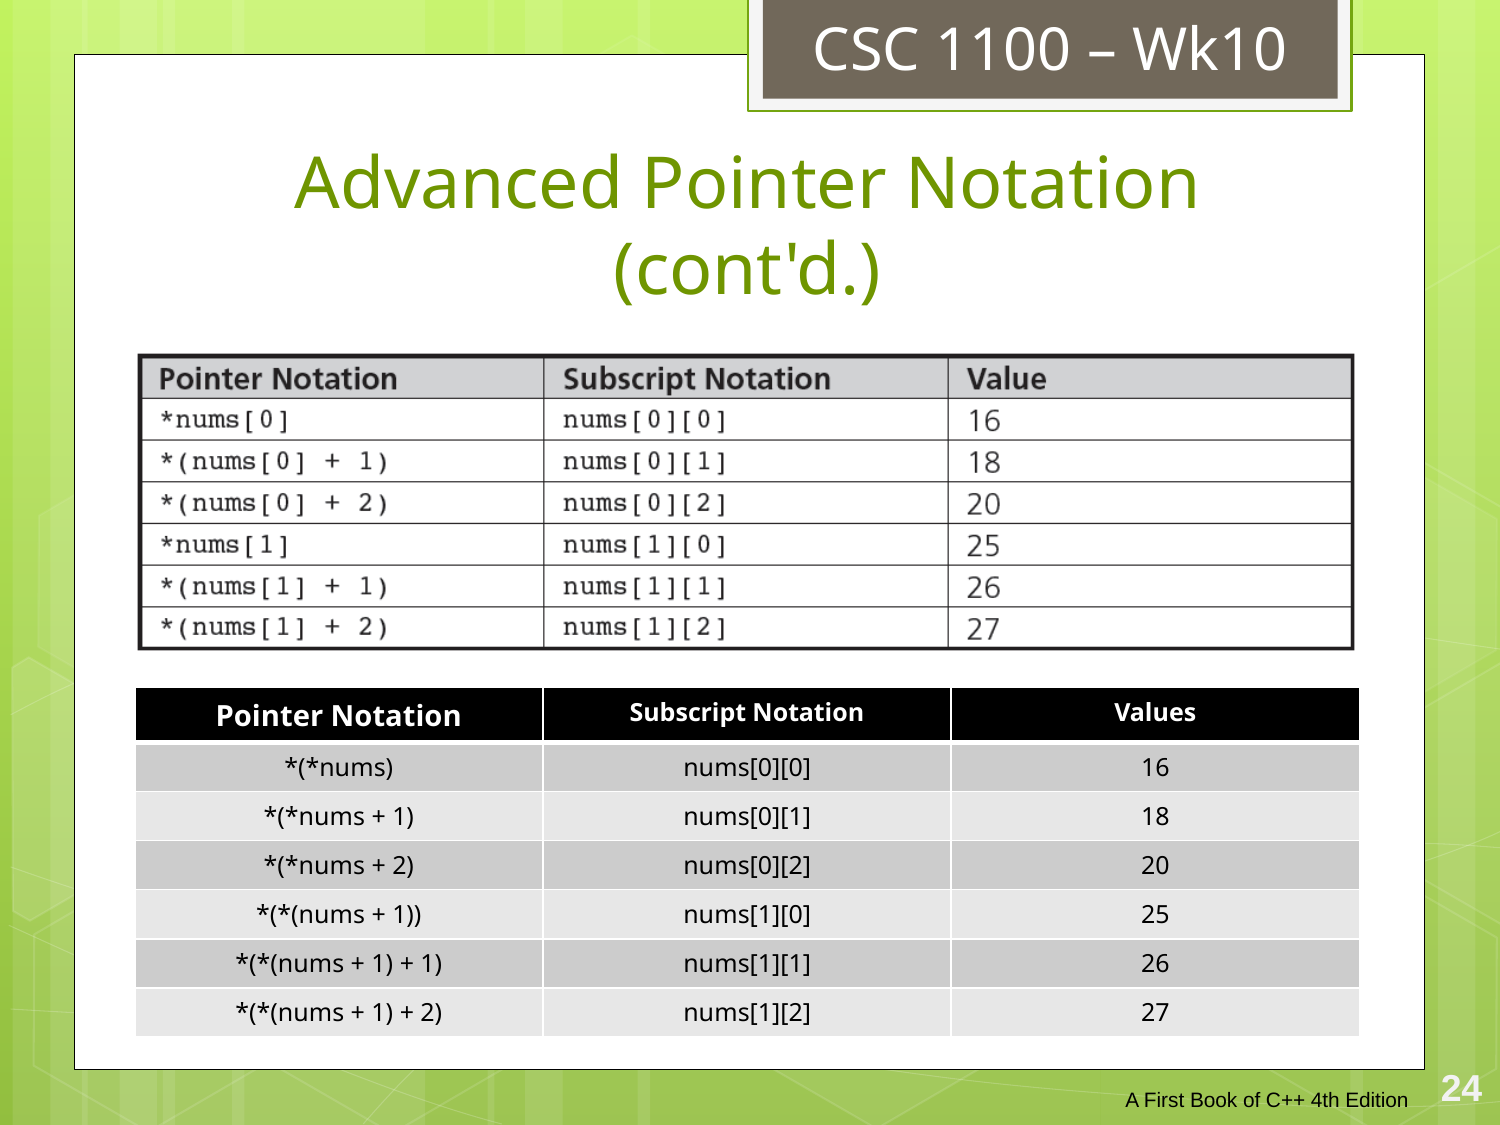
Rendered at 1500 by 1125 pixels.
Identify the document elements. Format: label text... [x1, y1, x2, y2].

text_box A First Book of C++ 4th Edition [848, 1069, 1423, 1125]
table_cell nums[1][1] [544, 940, 950, 987]
table_cell *(*(nums + 1) + 1) [136, 940, 542, 987]
title Advanced Pointer Notation (cont'd.) [171, 128, 1324, 317]
table_cell 16 [952, 745, 1359, 791]
table_cell *(*(nums + 1)) [136, 890, 542, 938]
table_header Pointer Notation [136, 688, 542, 740]
picture [132, 349, 1359, 654]
table_header Subscript Notation [544, 688, 950, 740]
table_cell 20 [952, 841, 1359, 889]
table_cell nums[0][0] [544, 745, 950, 791]
table_cell *(*nums + 1) [136, 792, 542, 840]
table_cell *(*(nums + 1) + 2) [136, 989, 542, 1036]
table_cell nums[1][2] [544, 989, 950, 1036]
table_cell *(*nums + 2) [136, 841, 542, 889]
table_cell 25 [952, 890, 1359, 938]
table_cell nums[0][1] [544, 792, 950, 840]
table_cell 26 [952, 940, 1359, 987]
table_cell 18 [952, 792, 1359, 840]
table_cell *(*nums) [136, 745, 542, 791]
text_box CSC 1100 – Wk10 [798, 2, 1324, 91]
table_cell nums[0][2] [544, 841, 950, 889]
text_box [1423, 1046, 1500, 1125]
table_cell 27 [952, 989, 1359, 1036]
table_header Values [952, 688, 1359, 740]
table_cell nums[1][0] [544, 890, 950, 938]
